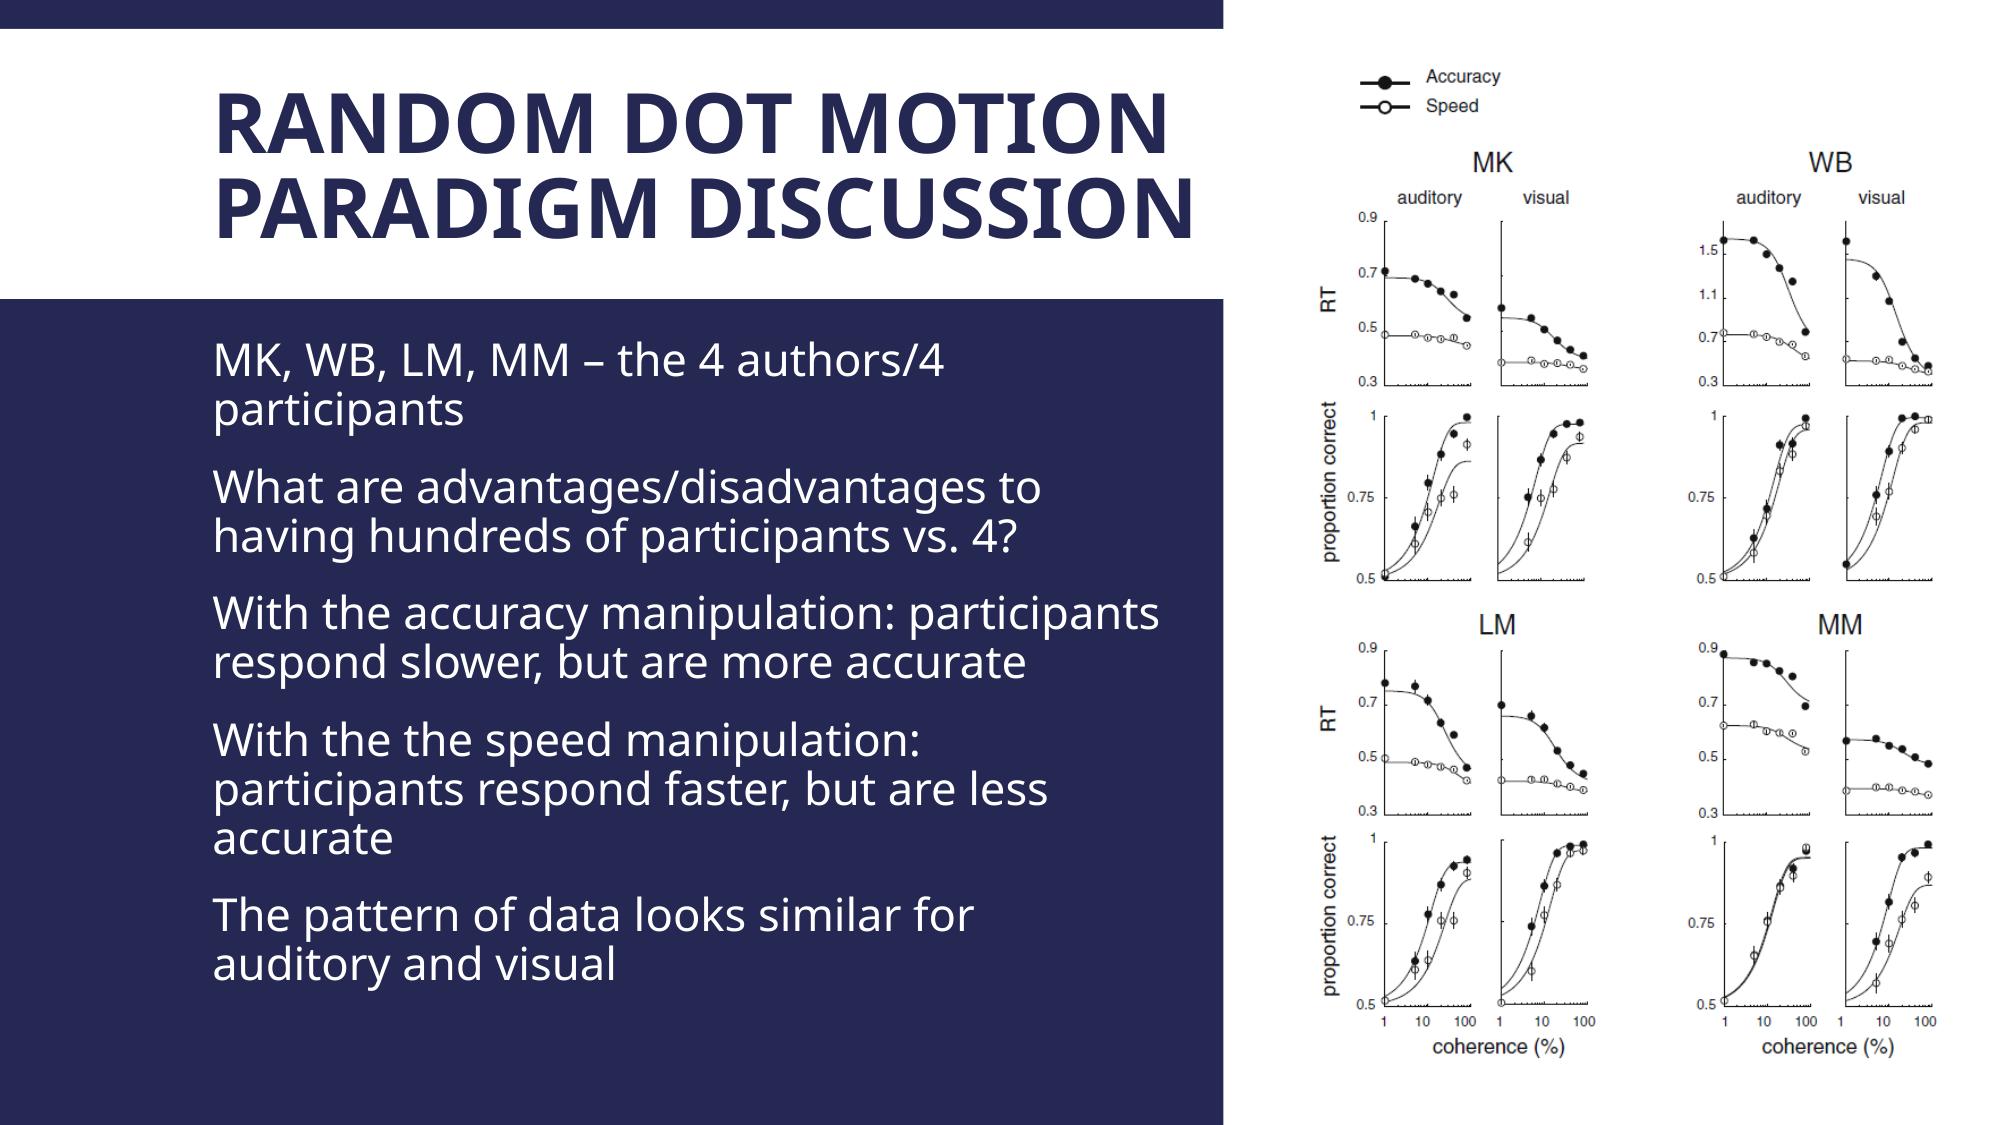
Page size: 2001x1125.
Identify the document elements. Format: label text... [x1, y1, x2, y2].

text_box [1222, 0, 2000, 1125]
title Random dot motion paradigm Discussion [197, 46, 1261, 295]
picture [1273, 51, 1954, 1074]
list MK, WB, LM, MM – the 4 authors/4 participants What are advantages/disadvantages to having hundreds of participants vs. 4? With the accuracy manipulation: participants respond slower, but are more accurate With the the speed manipulation: participants respond faster, but are less accurate The pattern of data looks similar for auditory and visual [197, 329, 1178, 1020]
